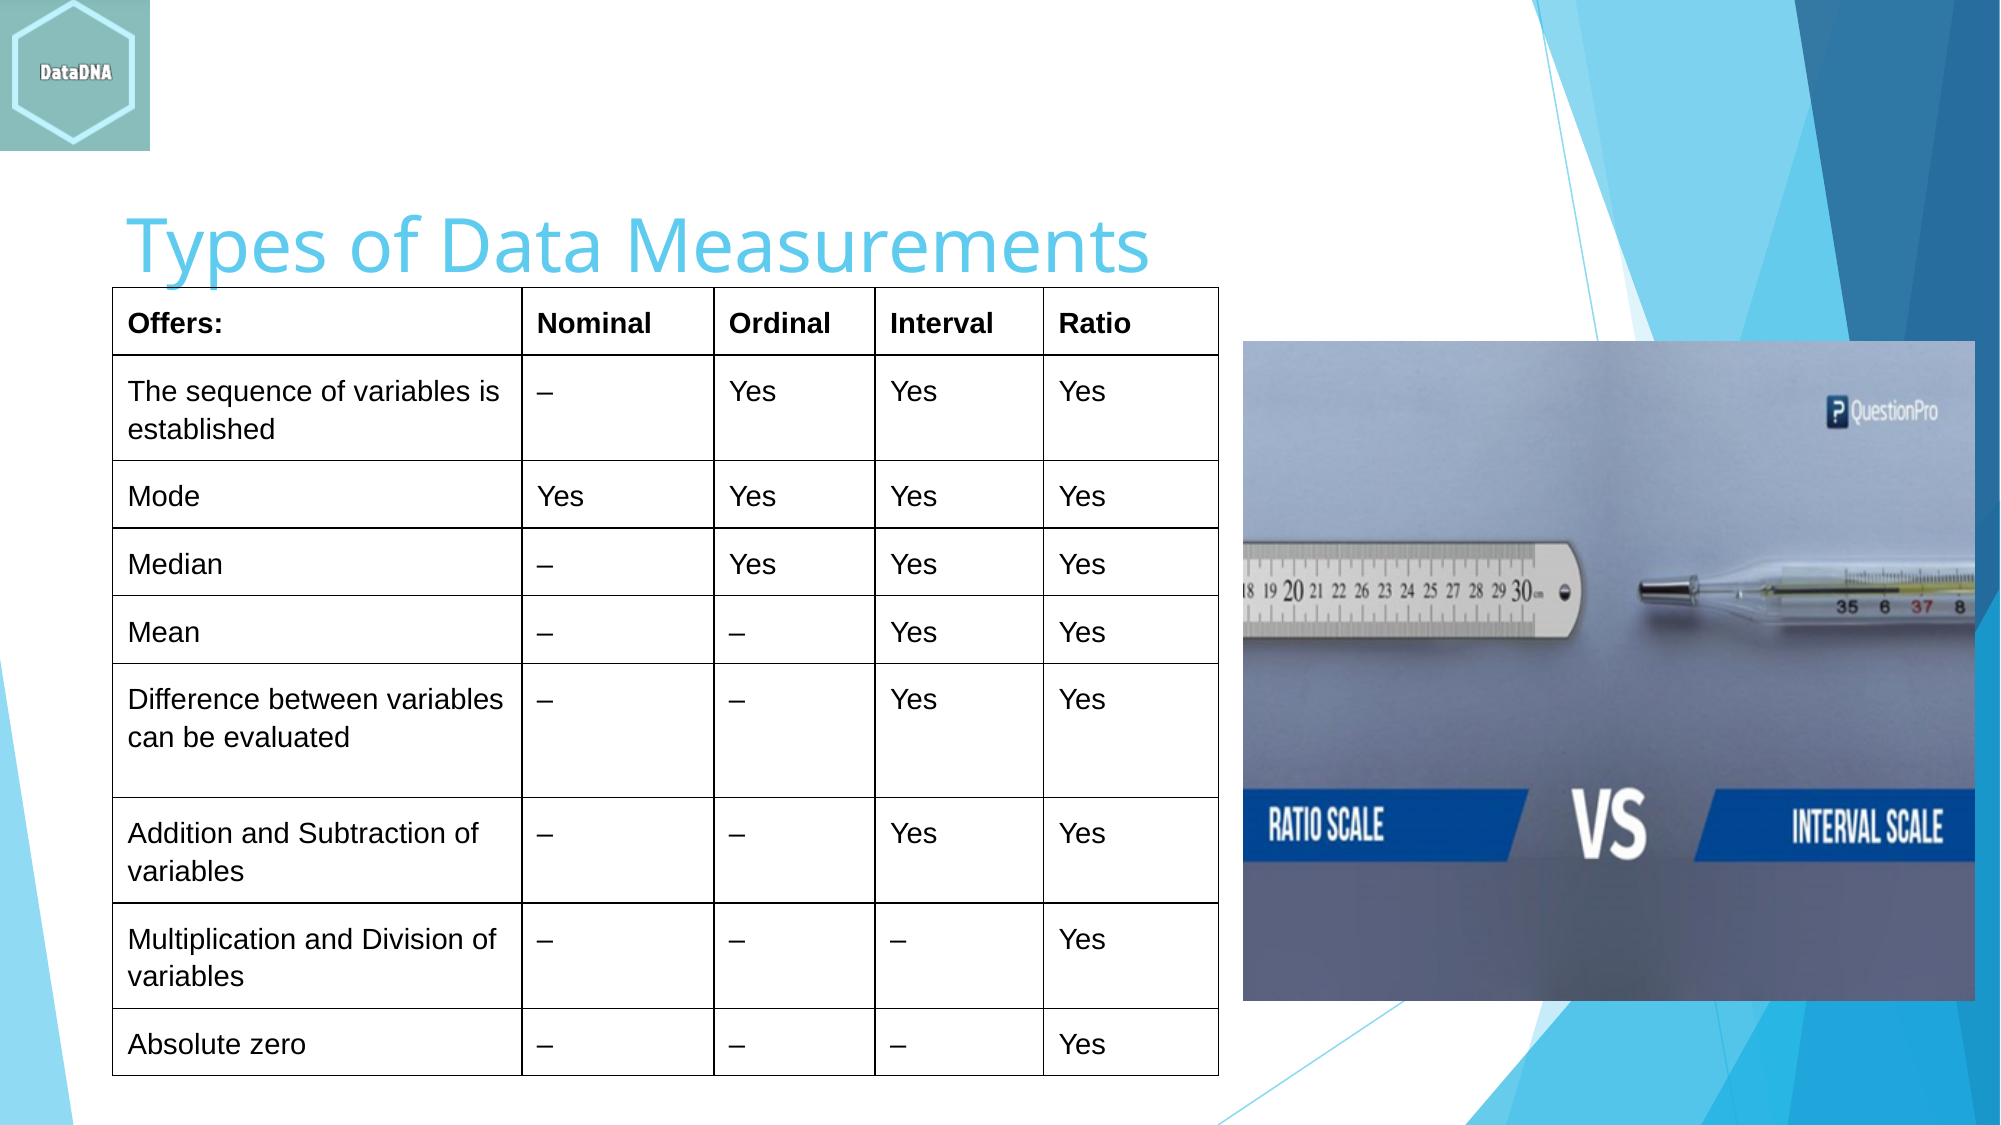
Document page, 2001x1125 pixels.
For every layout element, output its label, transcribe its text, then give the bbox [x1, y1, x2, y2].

table_cell – [523, 356, 713, 460]
table_cell – [715, 1009, 874, 1075]
table_header Nominal [523, 288, 713, 354]
table_header Interval [876, 288, 1043, 354]
table_cell – [523, 1009, 713, 1075]
table_cell – [523, 596, 713, 663]
table_cell Absolute zero [113, 1009, 521, 1075]
table_header Offers: [113, 288, 521, 354]
table_cell Addition and Subtraction of variables [113, 798, 521, 902]
table_cell – [876, 904, 1043, 1008]
table_cell – [715, 596, 874, 663]
table_cell The sequence of variables is established [113, 356, 521, 460]
table_cell Mean [113, 596, 521, 663]
picture [1243, 341, 1976, 1001]
table_cell – [523, 529, 713, 595]
table_cell Yes [876, 356, 1043, 460]
table_cell Yes [1044, 356, 1218, 460]
table_cell Yes [1044, 461, 1218, 527]
table_cell Yes [715, 529, 874, 595]
table_cell Yes [876, 798, 1043, 902]
table_cell Yes [876, 529, 1043, 595]
table_cell – [715, 798, 874, 902]
table_cell – [523, 904, 713, 1008]
table_cell Yes [876, 461, 1043, 527]
table_cell Mode [113, 461, 521, 527]
table_cell Multiplication and Division of variables [113, 904, 521, 1008]
table_cell – [715, 664, 874, 797]
picture [0, 0, 150, 151]
table_cell Yes [1044, 1009, 1218, 1075]
table_cell Yes [1044, 798, 1218, 902]
table_cell – [715, 904, 874, 1008]
table_cell Yes [715, 461, 874, 527]
table_cell Yes [1044, 904, 1218, 1008]
table_cell – [876, 1009, 1043, 1075]
table_cell Yes [876, 596, 1043, 663]
table_header Ratio [1044, 288, 1218, 354]
table_cell – [523, 664, 713, 797]
table_cell Yes [1044, 529, 1218, 595]
table_cell Yes [876, 664, 1043, 797]
table_cell Yes [715, 356, 874, 460]
table_cell Median [113, 529, 521, 595]
table_cell Difference between variables can be evaluated [113, 664, 521, 797]
table_header Ordinal [715, 288, 874, 354]
table_cell Yes [1044, 596, 1218, 663]
table_cell Yes [523, 461, 713, 527]
table_cell Yes [1044, 664, 1218, 797]
title Types of Data Measurements [111, 99, 1522, 317]
table_cell – [523, 798, 713, 902]
